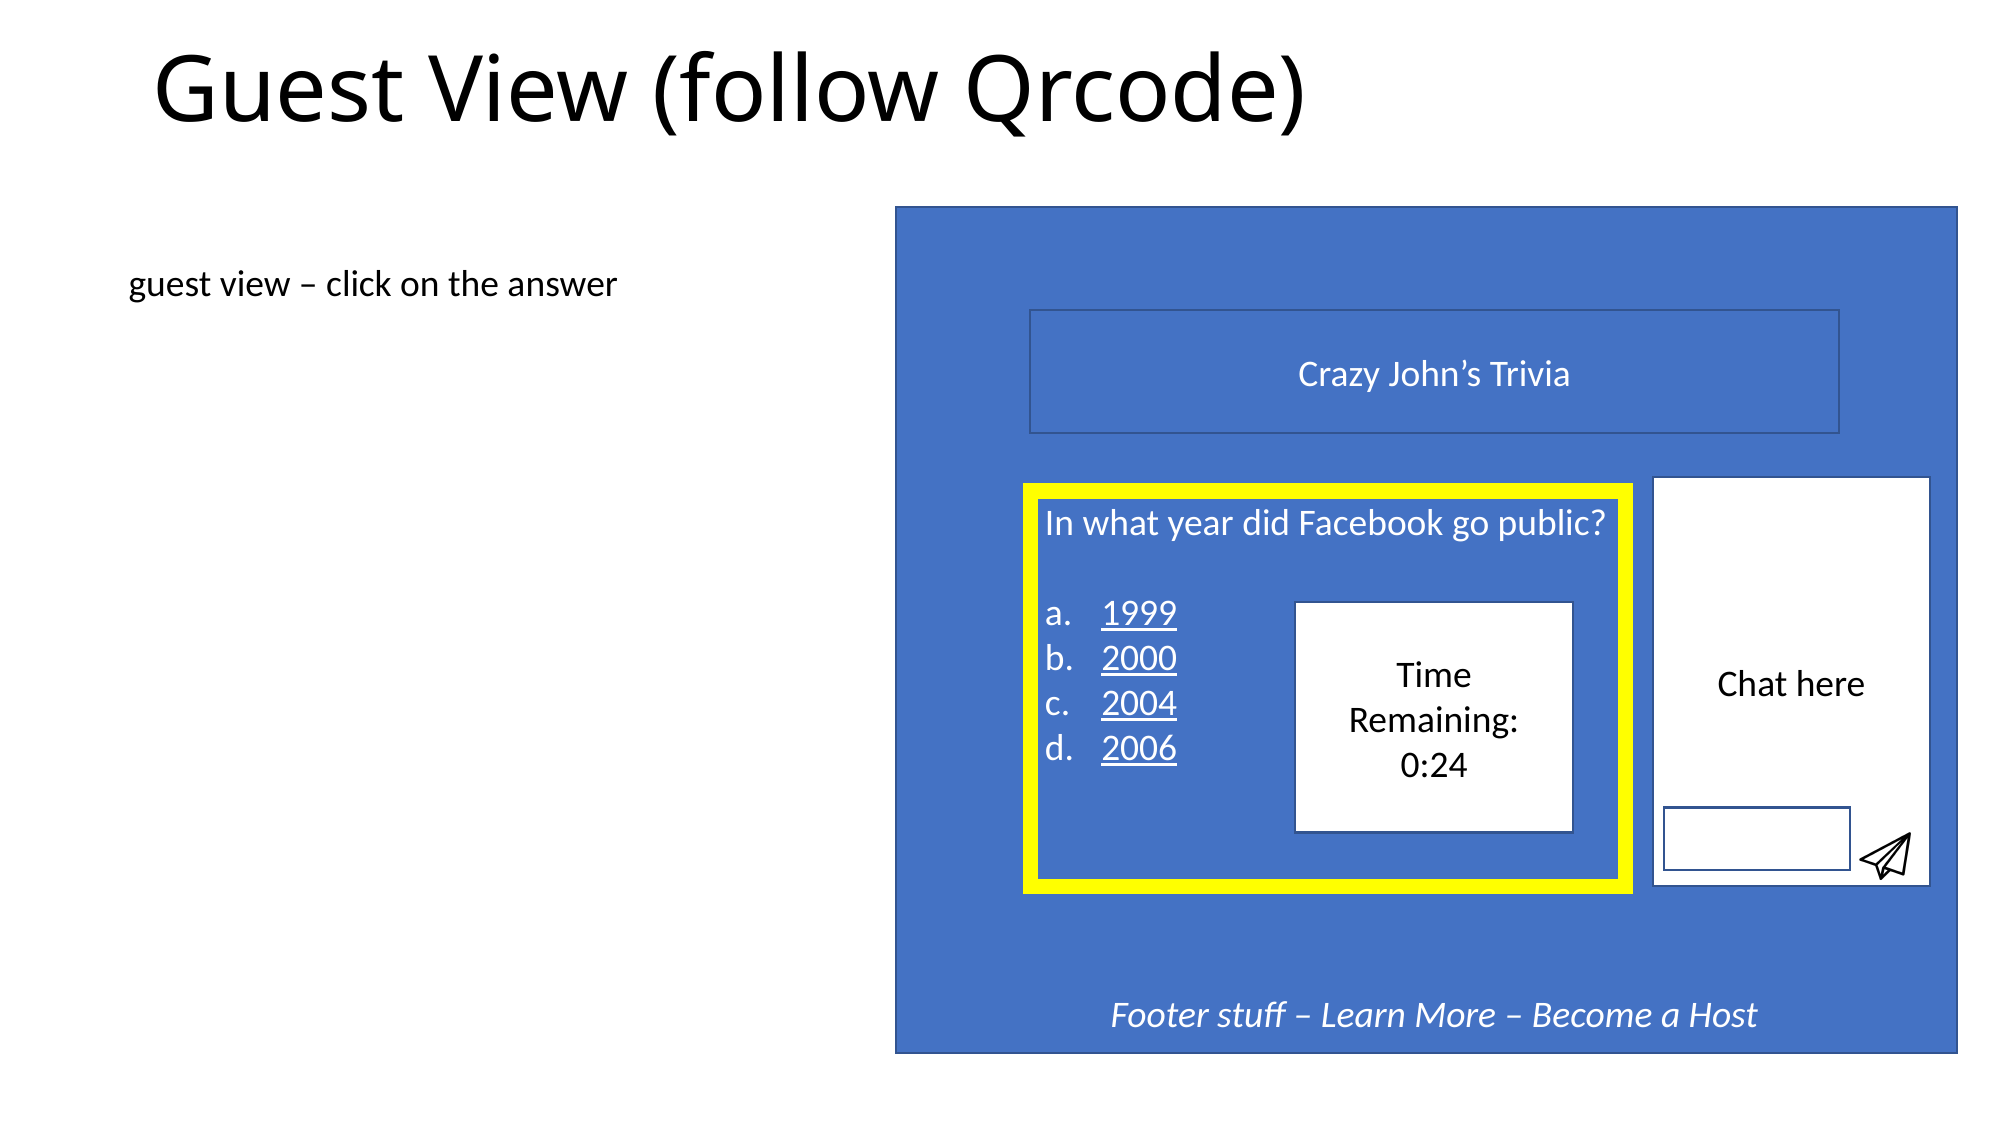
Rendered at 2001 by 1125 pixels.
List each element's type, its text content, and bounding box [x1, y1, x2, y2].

text_box In what year did Facebook go public? 1999 2000 2004 2006 [1029, 490, 1627, 887]
text_box [1663, 806, 1851, 871]
text_box guest view – click on the answer [113, 251, 634, 312]
text_box [895, 206, 1958, 1054]
title Guest View (follow Qrcode) [137, 0, 1863, 183]
text_box Footer stuff – Learn More – Become a Host [1029, 981, 1840, 1044]
text_box Chat here [1652, 476, 1931, 887]
text_box Time Remaining: 0:24 [1294, 601, 1574, 834]
text_box Crazy John’s Trivia [1029, 309, 1840, 434]
picture [1854, 825, 1916, 887]
